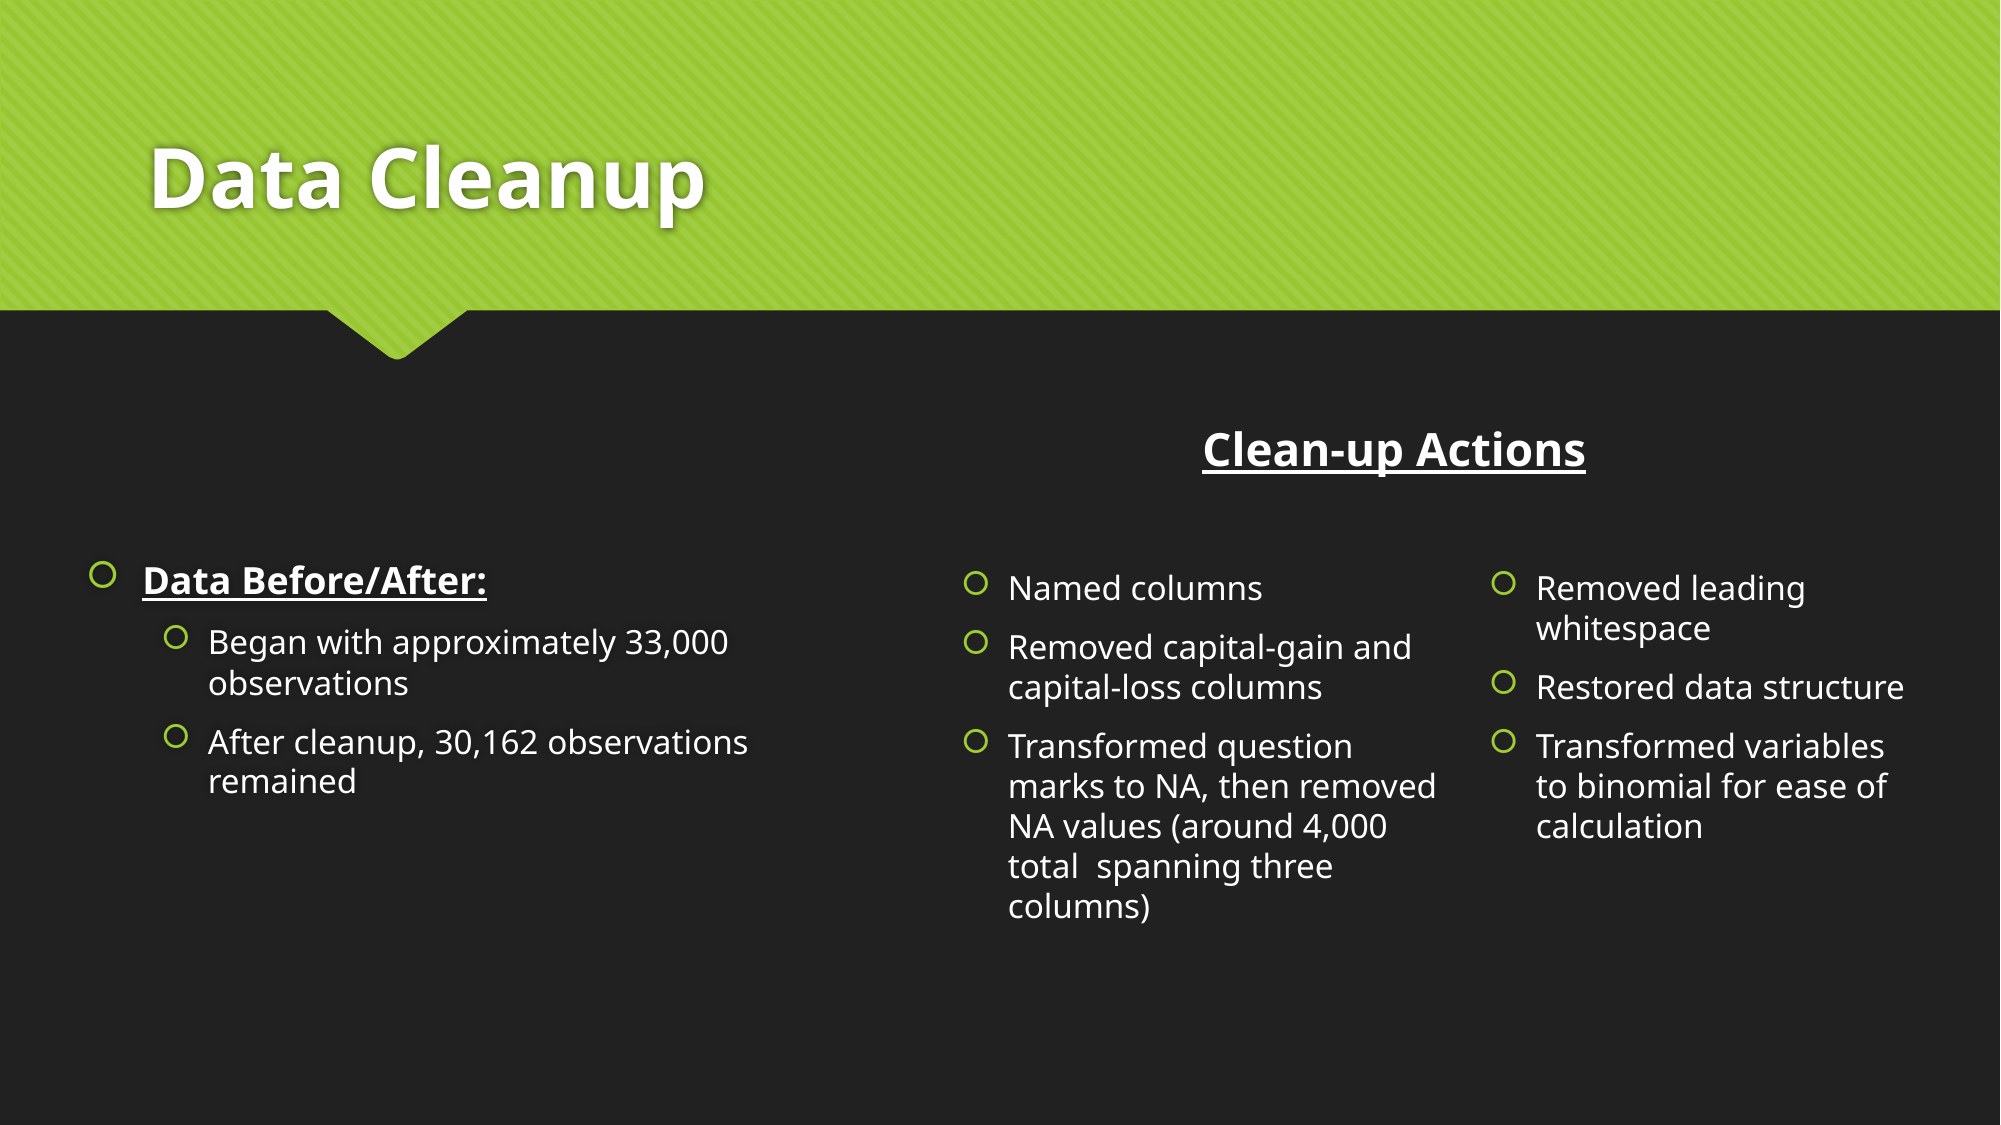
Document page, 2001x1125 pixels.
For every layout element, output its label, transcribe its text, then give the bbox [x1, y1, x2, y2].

list Data Before/After: Began with approximately 33,000 observations After cleanup, 30,162 observations remained [71, 380, 836, 978]
text_box Named columns Removed capital-gain and capital-loss columns Transformed question marks to NA, then removed NA values (around 4,000 total spanning three columns) [871, 508, 1458, 991]
text_box Clean-up Actions [999, 413, 1789, 484]
title Data Cleanup [132, 73, 1868, 233]
text_box Removed leading whitespace Restored data structure Transformed variables to binomial for ease of calculation [1399, 508, 1940, 911]
